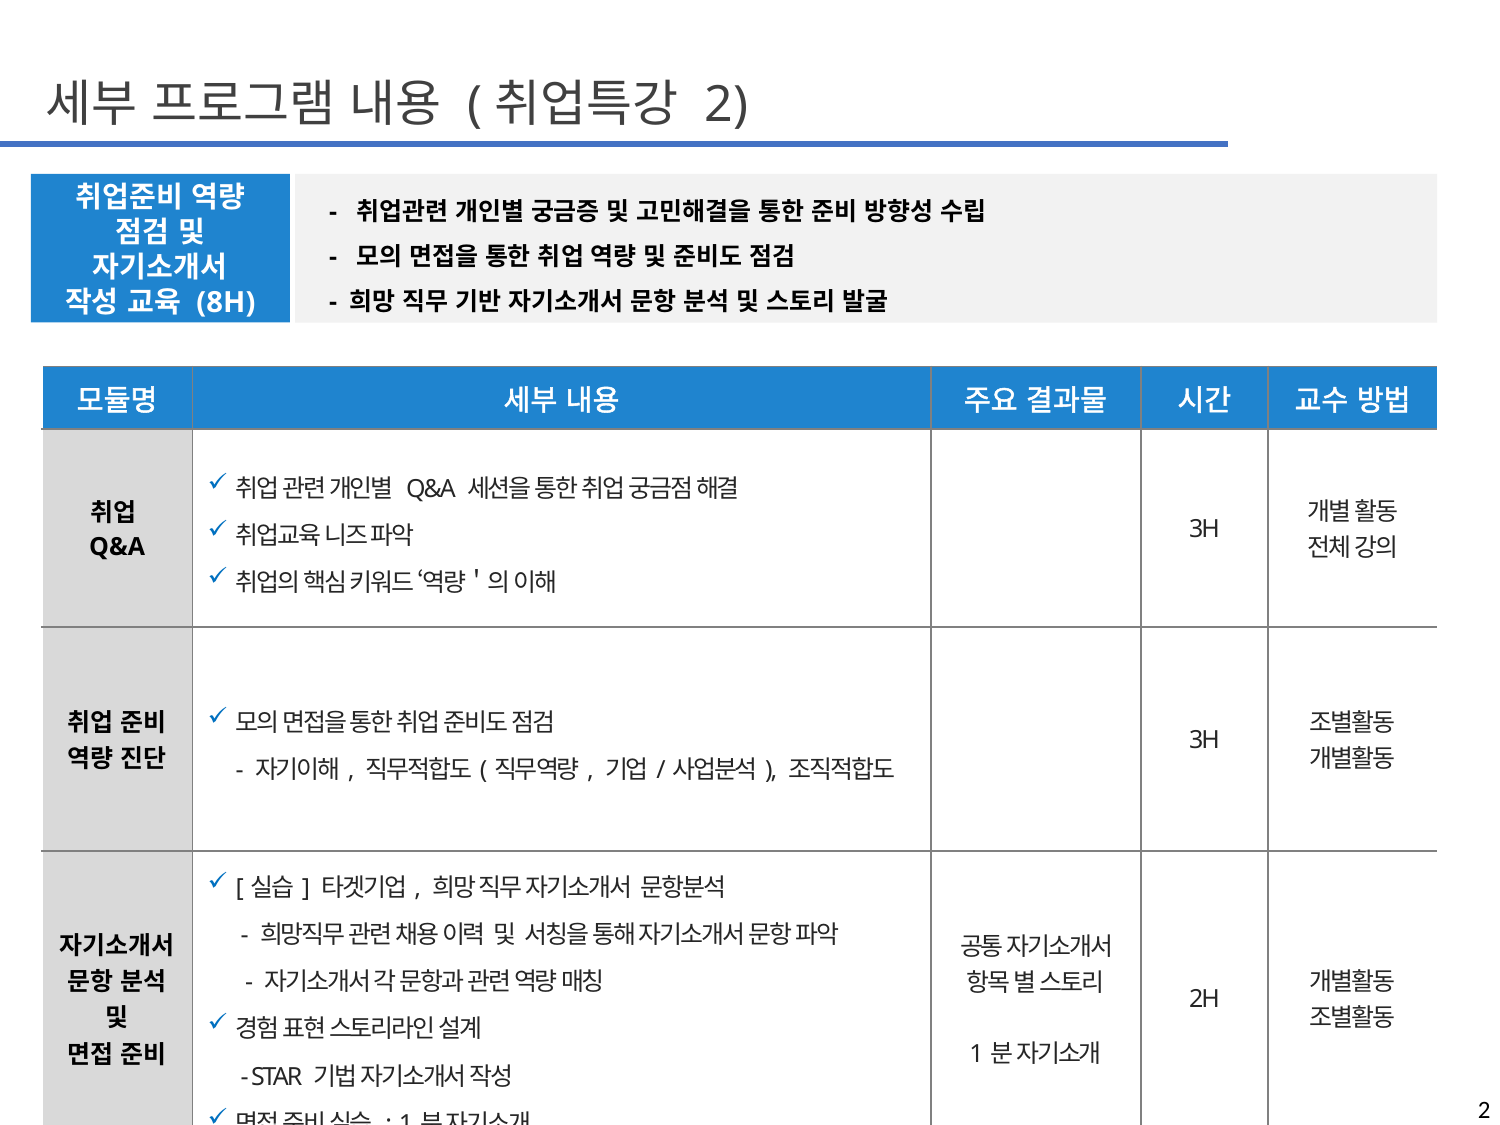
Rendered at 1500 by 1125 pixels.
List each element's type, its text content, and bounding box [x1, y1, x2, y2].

table_header 주요 결과물 [932, 367, 1140, 428]
table_cell 취업 준비 역량 진단 [43, 628, 192, 850]
table_cell 3H [1142, 628, 1267, 850]
table_cell 개별 활동 전체 강의 [1269, 430, 1437, 626]
table_cell 공통 자기소개서 항목 별 스토리 1분 자기소개 [932, 852, 1140, 1125]
table_cell [실습] 타겟기업, 희망 직무 자기소개서 문항분석 - 희망직무 관련 채용 이력 및 서칭을 통해 자기소개서 문항 파악 - 자기소개서 각 문항과 관련 역량 매칭 경험 표현 스토리라인 설계 - STAR 기법 자기소개서 작성 면접 준비 실습 : 1분 자기소개 [193, 852, 930, 1125]
table_cell [932, 430, 1140, 626]
table_cell [932, 628, 1140, 850]
table_cell 모의 면접을 통한 취업 준비도 점검 - 자기이해, 직무적합도(직무역량, 기업/사업분석), 조직적합도 [193, 628, 930, 850]
table_cell 2H [1142, 852, 1267, 1125]
table_header 시간 [1142, 367, 1267, 428]
table_cell 3H [1142, 430, 1267, 626]
table_cell 개별활동 조별활동 [1269, 852, 1437, 1125]
text_box - 취업관련 개인별 궁금증 및 고민해결을 통한 준비 방향성 수립 - 모의 면접을 통한 취업 역량 및 준비도 점검 - 희망 직무 기반 자기소개서 문항 분석 및 스토리 발굴 [294, 173, 1438, 324]
table_header 모듈명 [43, 367, 192, 428]
table_cell 자기소개서 문항 분석 및 면접 준비 [43, 852, 192, 1125]
table_cell 조별활동 개별활동 [1269, 628, 1437, 850]
table_cell 취업 관련 개인별 Q&A 세션을 통한 취업 궁금점 해결 취업교육 니즈 파악 취업의 핵심 키워드 ‘역량＇의 이해 [193, 430, 930, 626]
table_header 세부 내용 [193, 367, 930, 428]
text_box 취업준비 역량 점검 및 자기소개서 작성 교육 (8H) [30, 173, 291, 323]
title 세부 프로그램 내용 (취업특강 2) [31, 50, 1381, 160]
table_header 교수 방법 [1269, 367, 1437, 428]
table_cell 취업 Q&A [43, 430, 192, 626]
